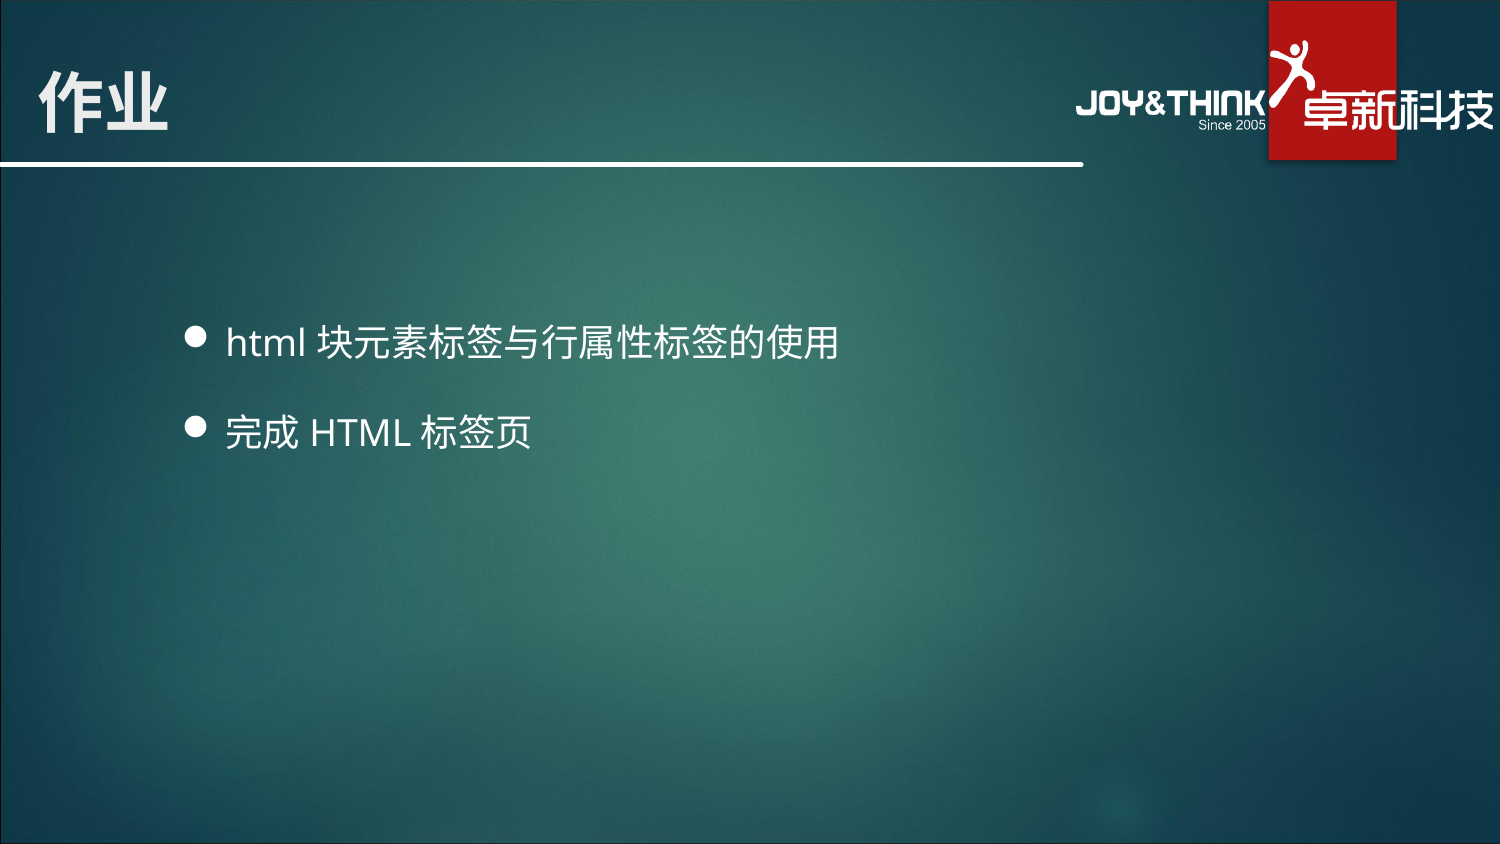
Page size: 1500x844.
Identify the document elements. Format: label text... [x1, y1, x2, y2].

title 作业 [26, 55, 1246, 192]
picture [0, 0, 1500, 844]
text_box html块元素标签与行属性标签的使用 完成HTML标签页 [166, 311, 965, 462]
